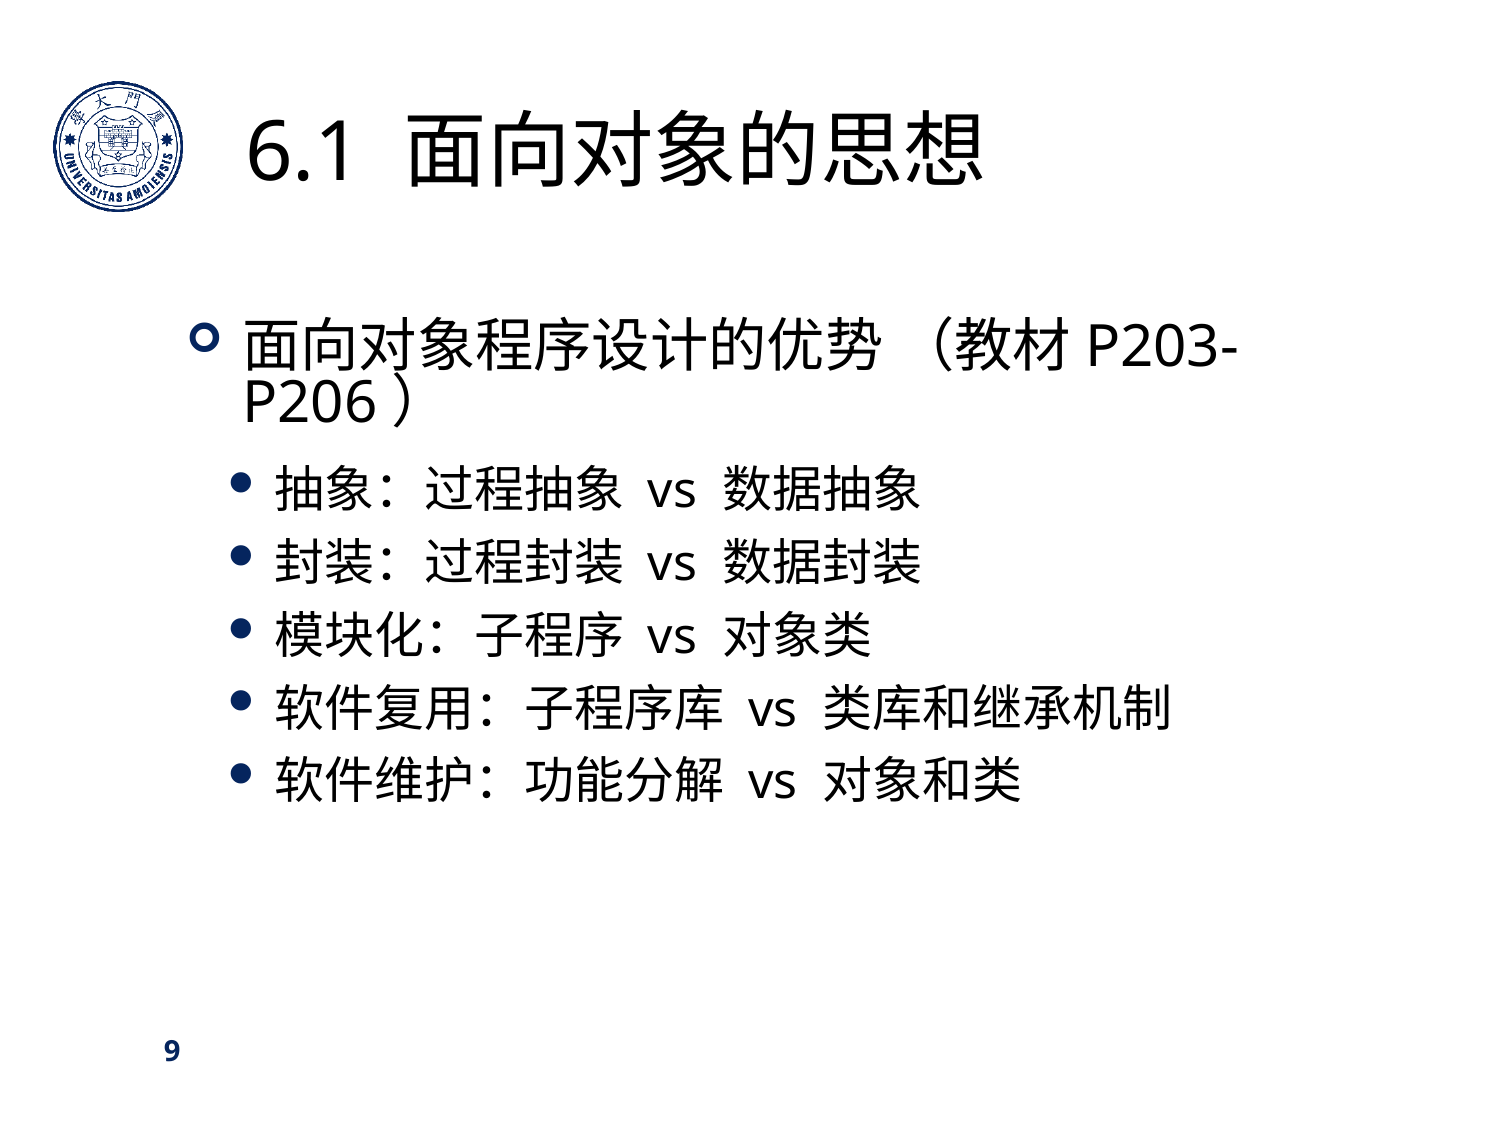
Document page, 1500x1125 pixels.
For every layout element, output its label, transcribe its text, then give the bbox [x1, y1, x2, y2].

text_box 6.1 面向对象的思想 [230, 21, 1381, 273]
slide_number 9 [148, 1024, 462, 1101]
picture [53, 81, 183, 212]
list 面向对象程序设计的优势 （教材P203-P206） 抽象：过程抽象 vs 数据抽象 封装：过程封装 vs 数据封装 模块化：子程序 vs 对象类 软件复用：子程序库 vs 类库和继承机制 软件维护：功能分解 vs 对象和类 [171, 314, 1436, 833]
